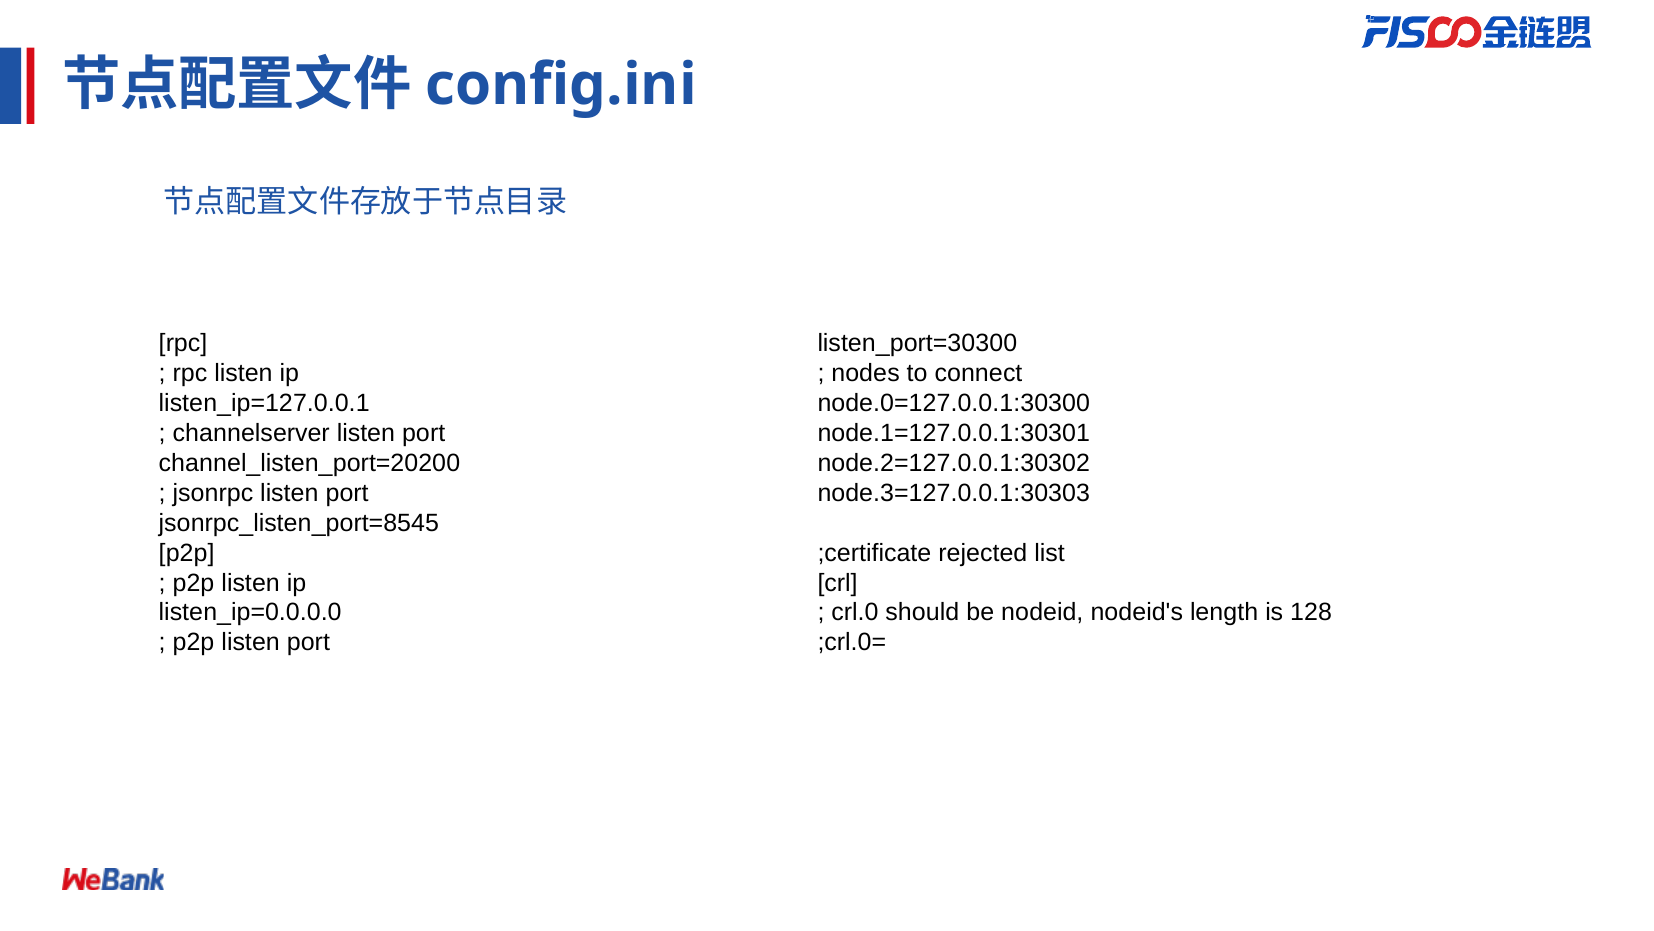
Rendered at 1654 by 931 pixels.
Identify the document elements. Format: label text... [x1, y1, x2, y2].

text_box [rpc] ; rpc listen ip listen_ip=127.0.0.1 ; channelserver listen port channel_listen_port=20200 ; jsonrpc listen port jsonrpc_listen_port=8545 [p2p] ; p2p listen ip listen_ip=0.0.0.0 ; p2p listen port listen_port=30300 ; nodes to connect node.0=127.0.0.1:30300 node.1=127.0.0.1:30301 node.2=127.0.0.1:30302 node.3=127.0.0.1:30303 ;certificate rejected list [crl] ; crl.0 should be nodeid, nodeid's length is 128 ;crl.0= [143, 319, 1492, 688]
title 节点配置文件config.ini [62, 53, 1592, 118]
text_box 节点配置文件存放于节点目录 [149, 173, 582, 226]
